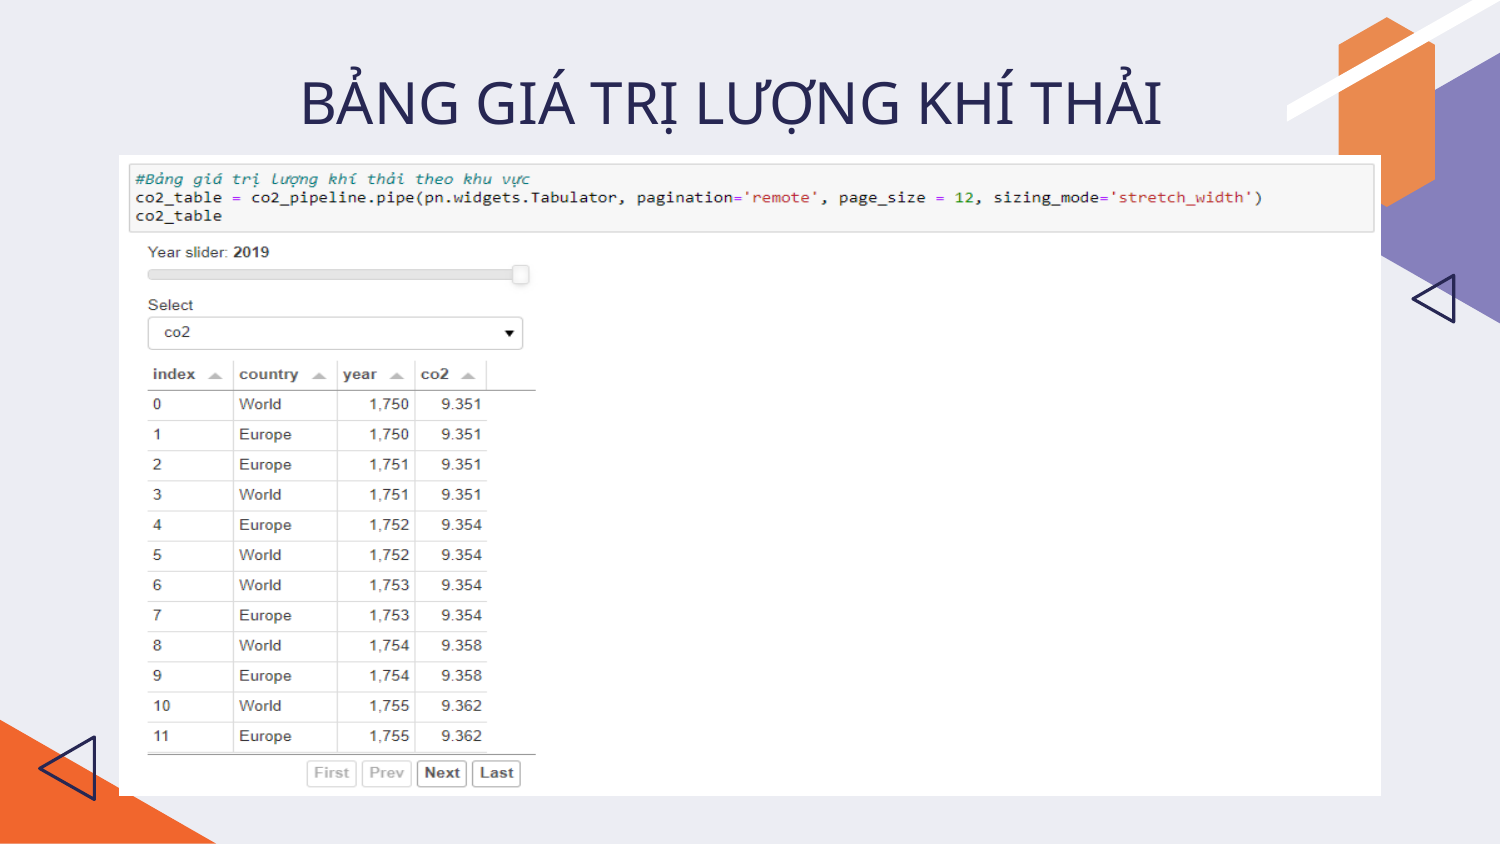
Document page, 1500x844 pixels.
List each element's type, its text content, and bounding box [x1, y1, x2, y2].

title BẢNG GIÁ TRỊ LƯỢNG KHÍ THẢI [172, 51, 1291, 145]
picture [119, 154, 1381, 796]
